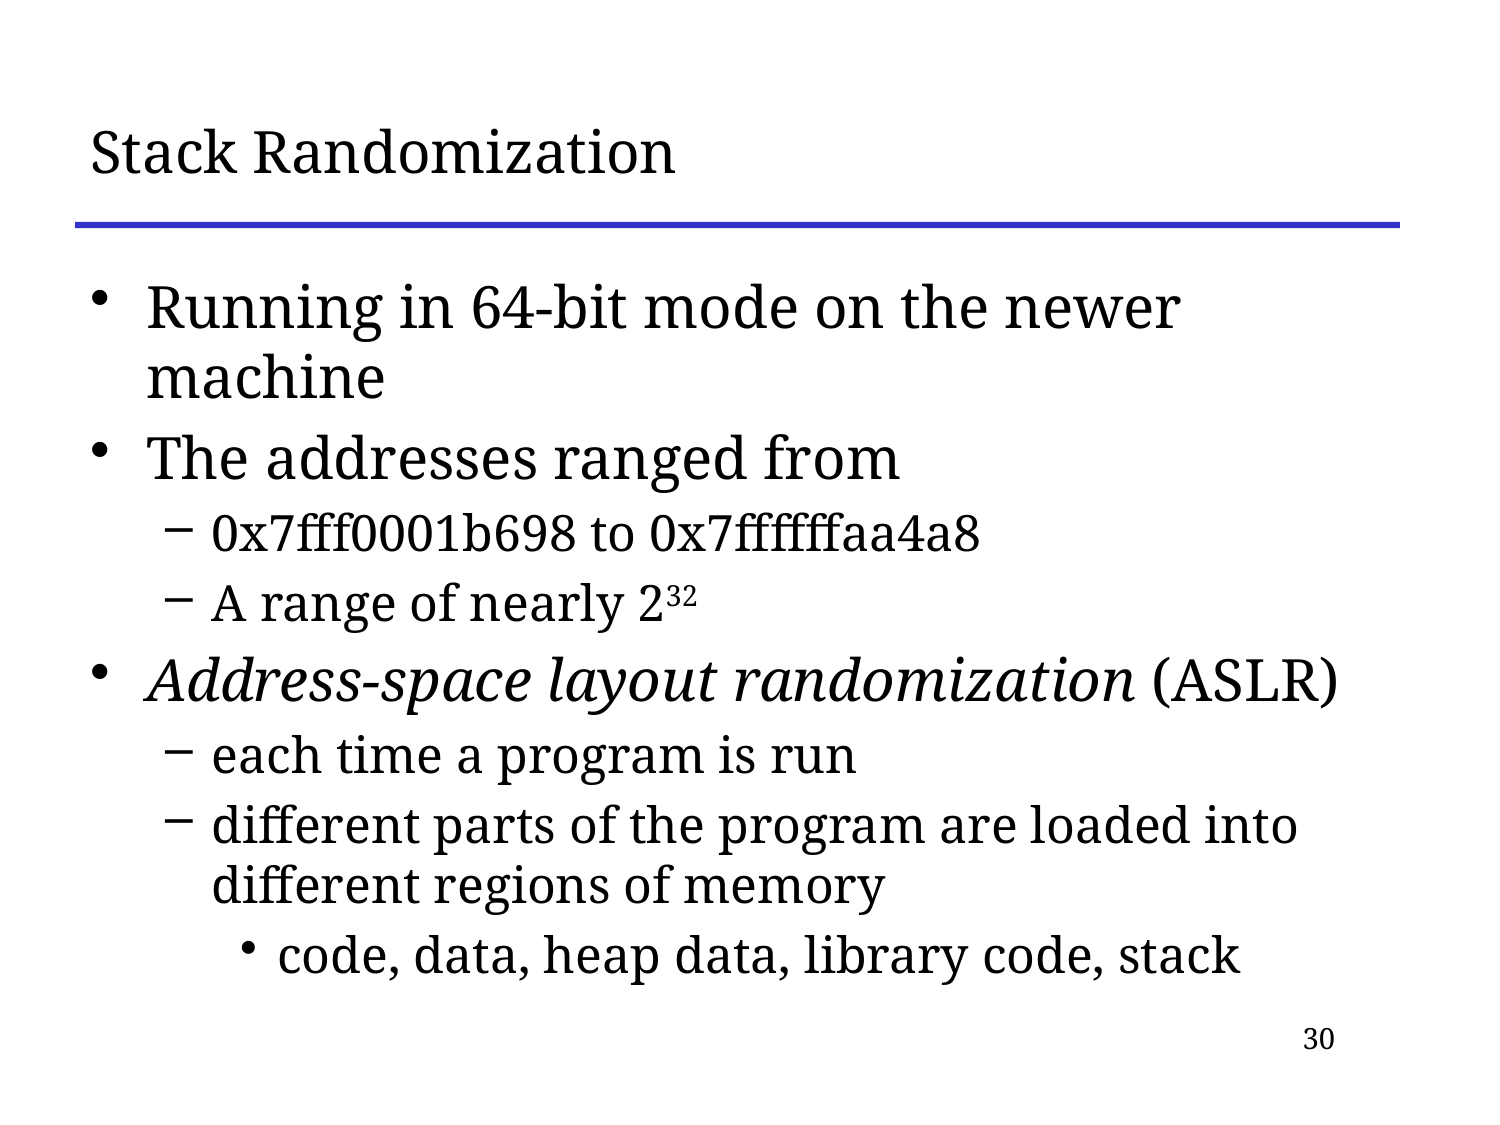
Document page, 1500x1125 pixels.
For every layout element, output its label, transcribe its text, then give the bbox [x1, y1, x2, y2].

list Running in 64-bit mode on the newer machine The addresses ranged from 0x7fff0001b698 to 0x7ffffffaa4a8 A range of nearly 232 Address-space layout randomization (ASLR) each time a program is run different parts of the program are loaded into different regions of memory code, data, heap data, library code, stack [75, 262, 1413, 988]
slide_number 30 [1137, 1012, 1351, 1088]
title Stack Randomization [75, 75, 1438, 225]
